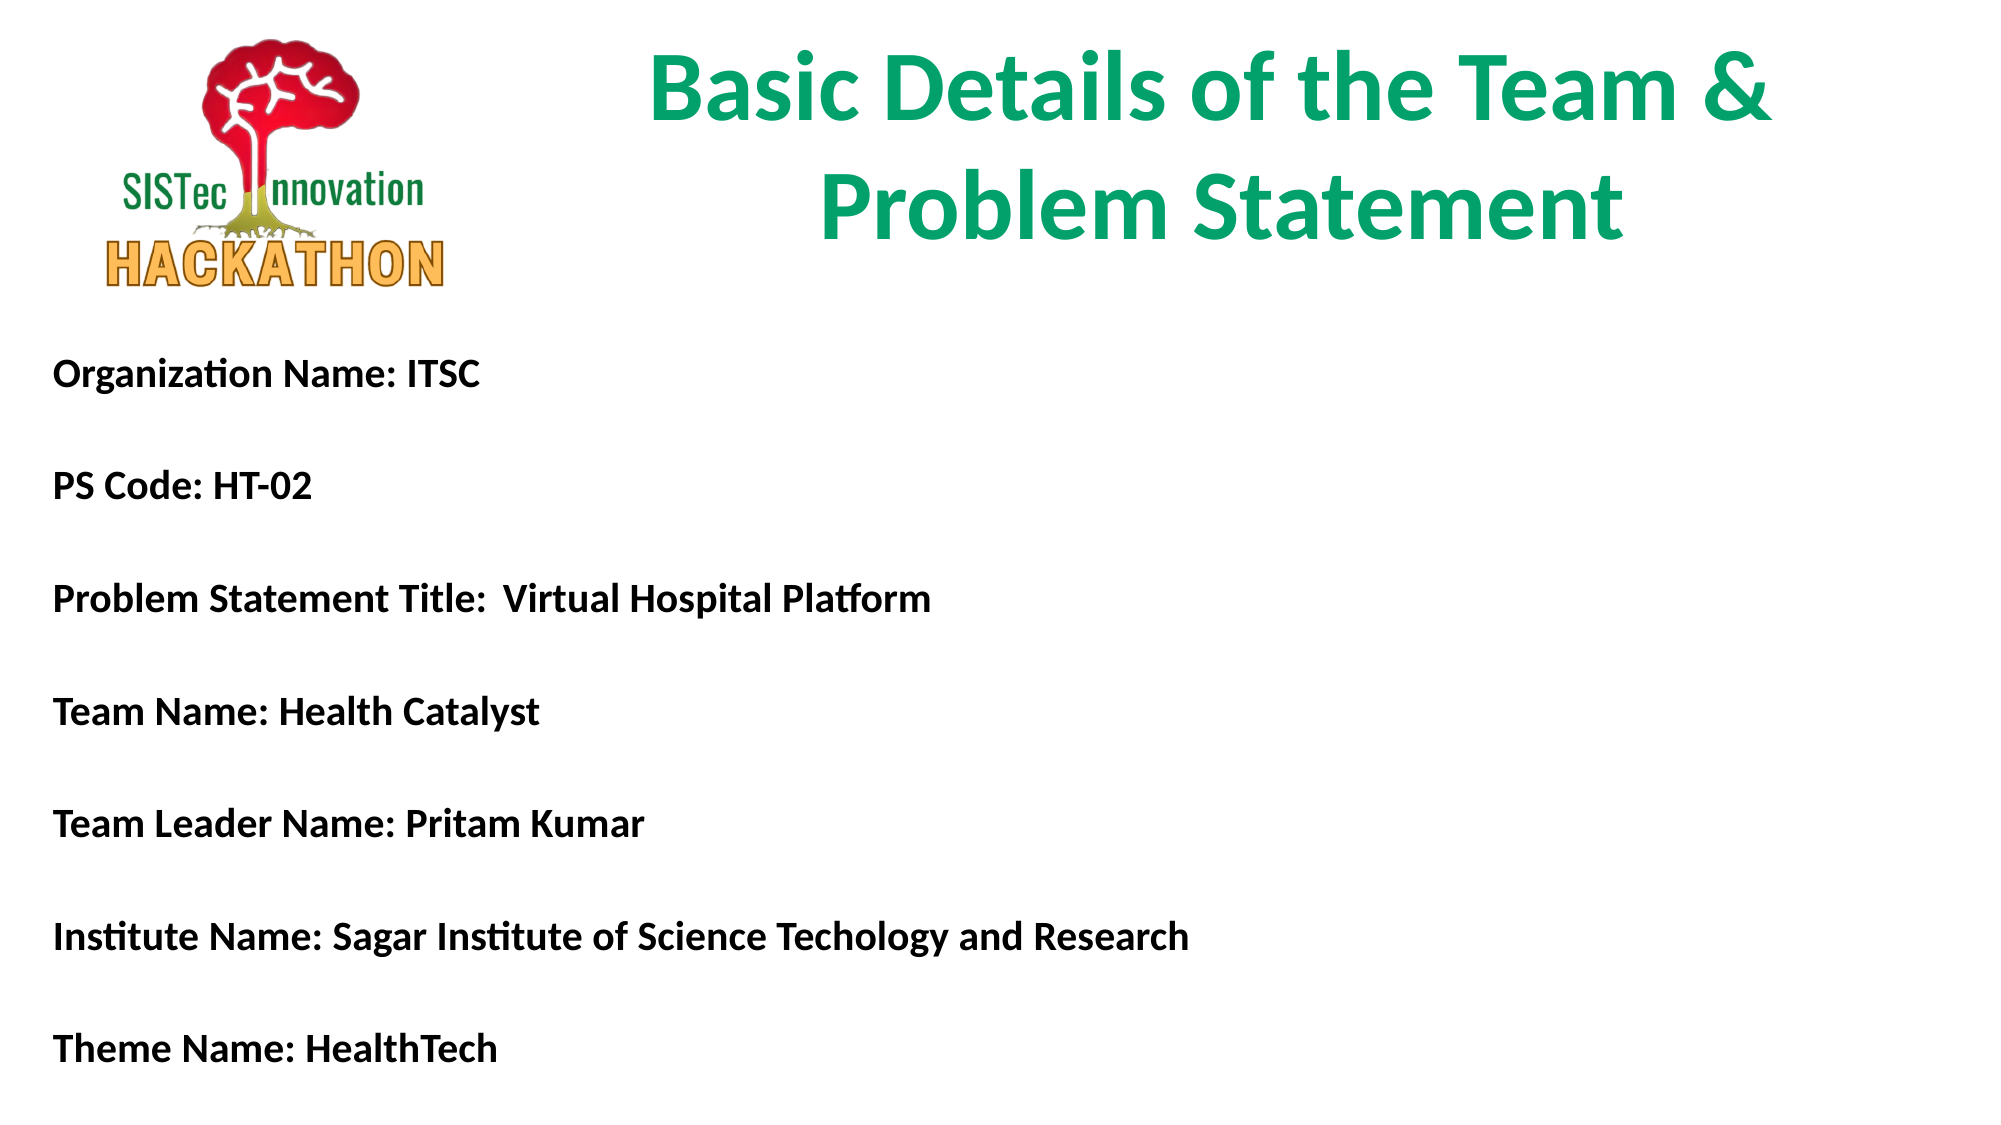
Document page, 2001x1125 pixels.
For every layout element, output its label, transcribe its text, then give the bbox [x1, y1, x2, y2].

text_box Organization Name: ITSC PS Code: HT-02 Problem Statement Title: Virtual Hospital Platform Team Name: Health Catalyst Team Leader Name: Pritam Kumar Institute Name: Sagar Institute of Science Techology and Research Theme Name: HealthTech [52, 295, 1922, 1060]
picture [85, 8, 465, 314]
title Basic Details of the Team & Problem Statement [483, 20, 1962, 276]
